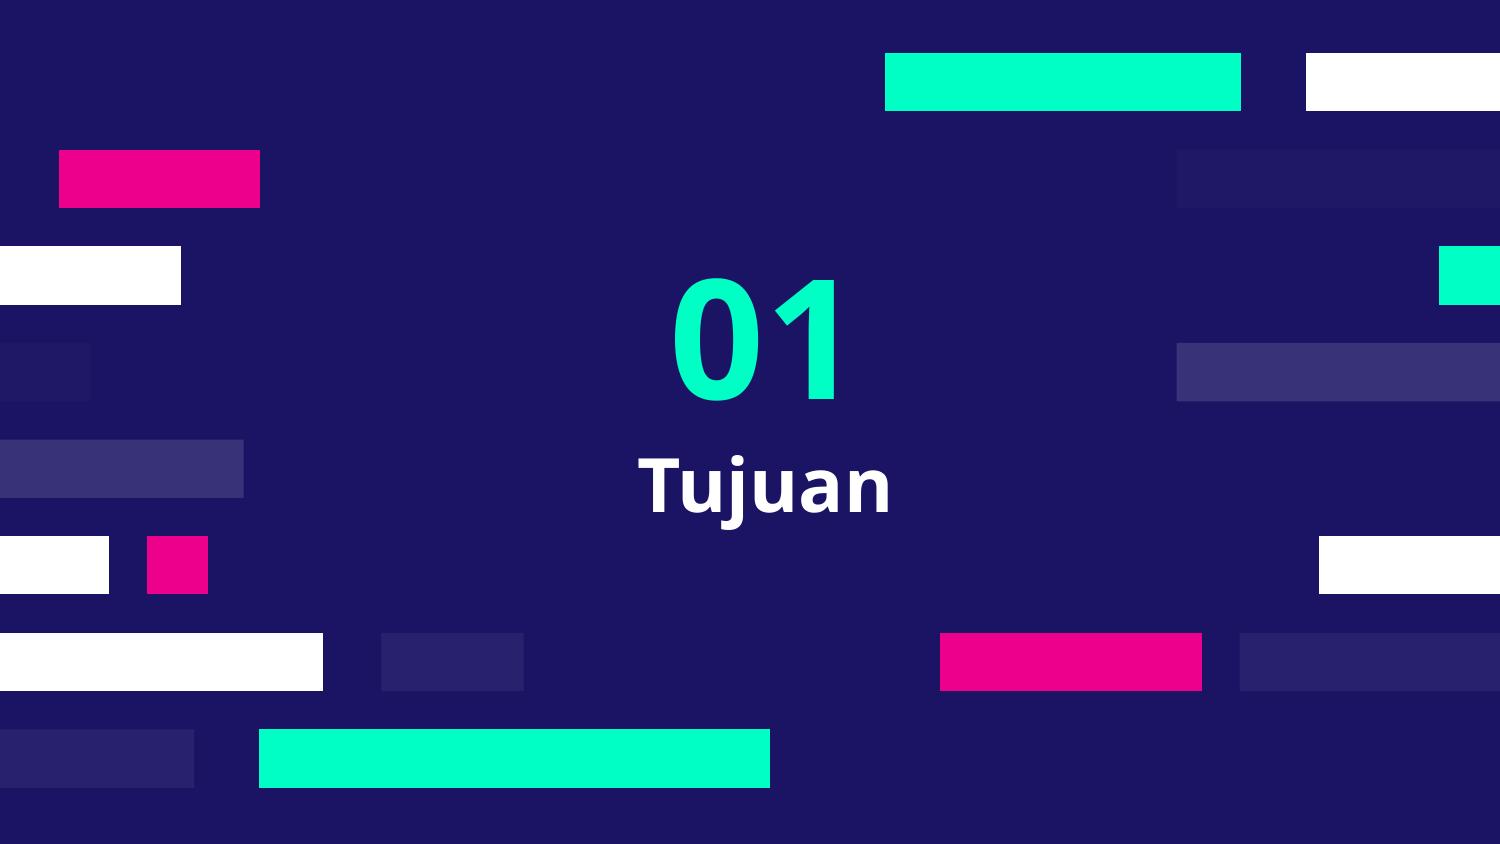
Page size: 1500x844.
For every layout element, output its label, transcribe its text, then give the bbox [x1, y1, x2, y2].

title 01 [74, 352, 1457, 434]
title Tujuan [74, 445, 1457, 519]
